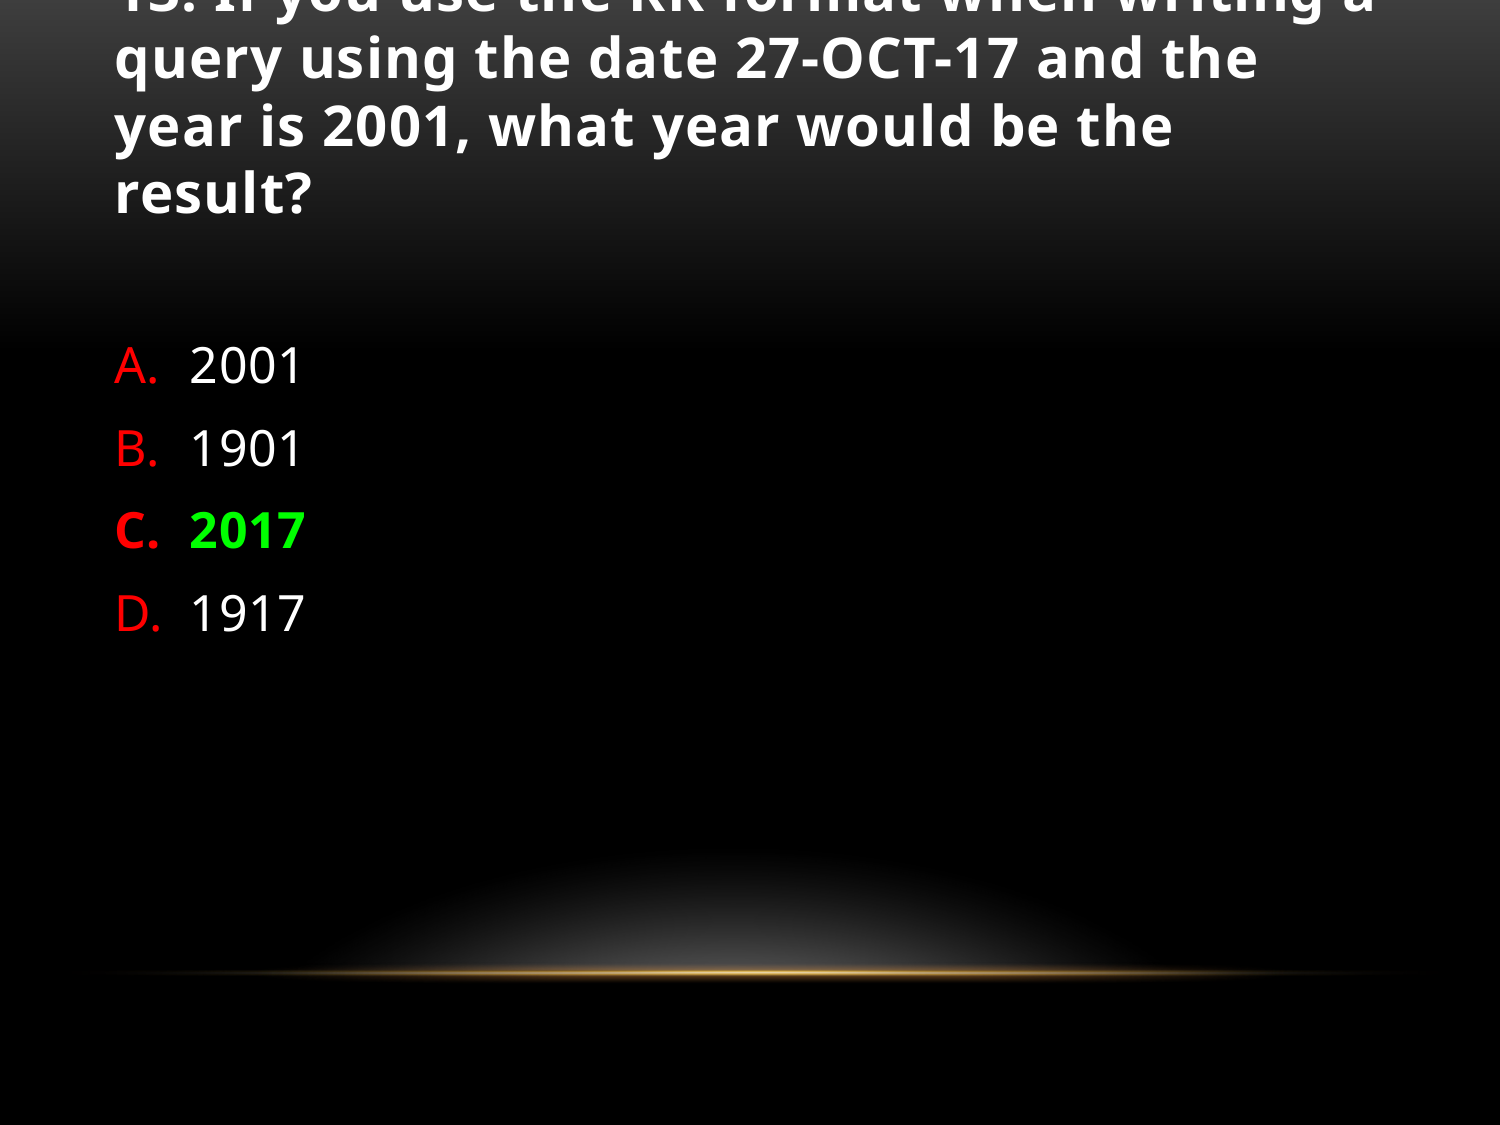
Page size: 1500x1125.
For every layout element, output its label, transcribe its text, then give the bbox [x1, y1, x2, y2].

title 13. If you use the RR format when writing a query using the date 27-OCT-17 and the year is 2001, what year would be the result? [99, 45, 1400, 233]
list 2001 1901 2017 1917 [99, 326, 1400, 938]
picture [0, 0, 1500, 1125]
